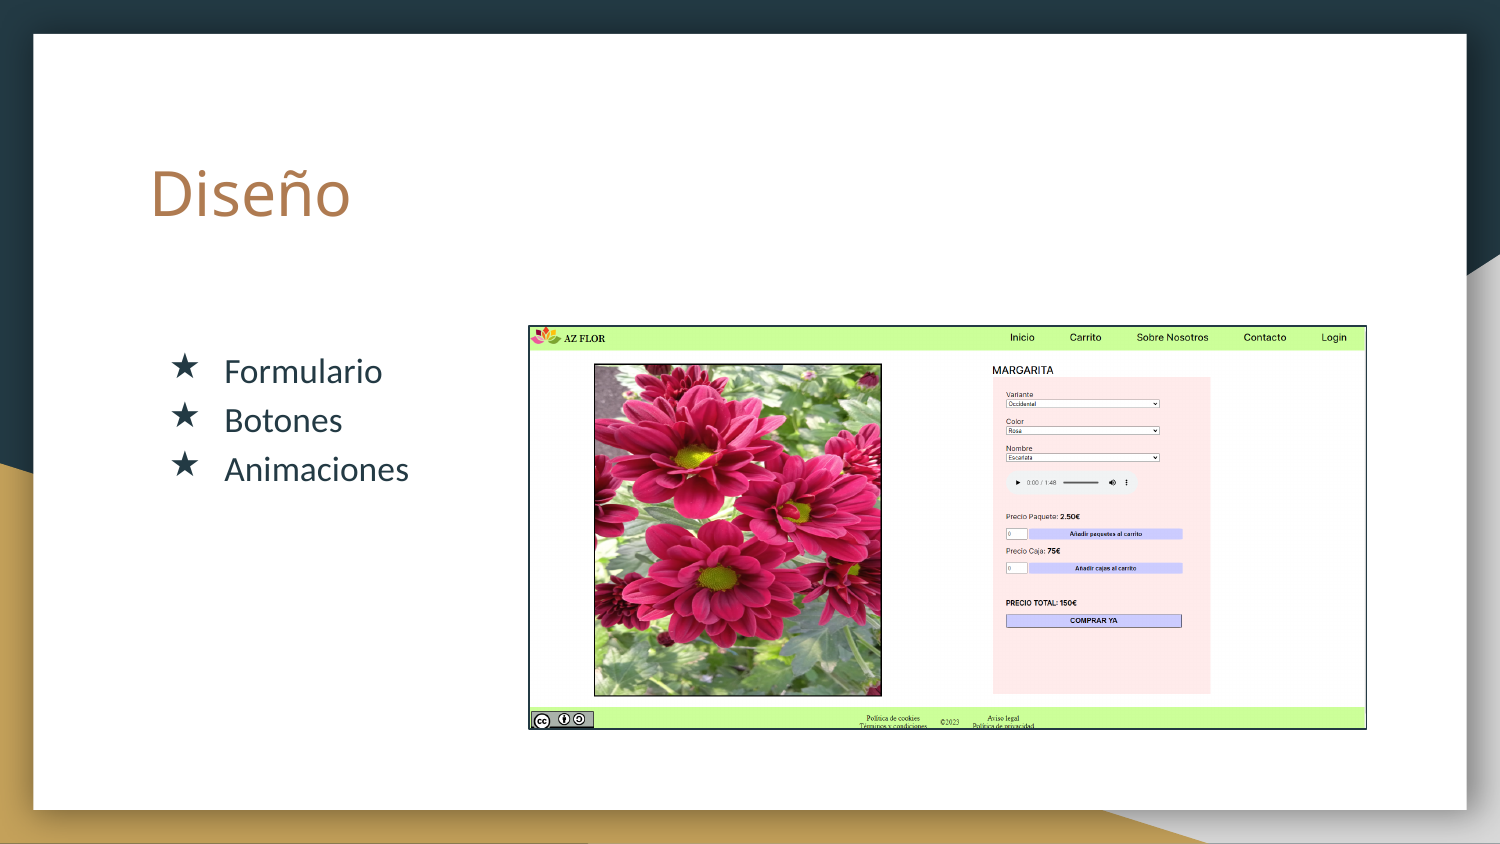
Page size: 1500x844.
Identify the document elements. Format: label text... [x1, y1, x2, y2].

picture [529, 326, 1366, 729]
title Diseño [134, 138, 1366, 296]
list Formulario Botones Animaciones [134, 326, 527, 729]
